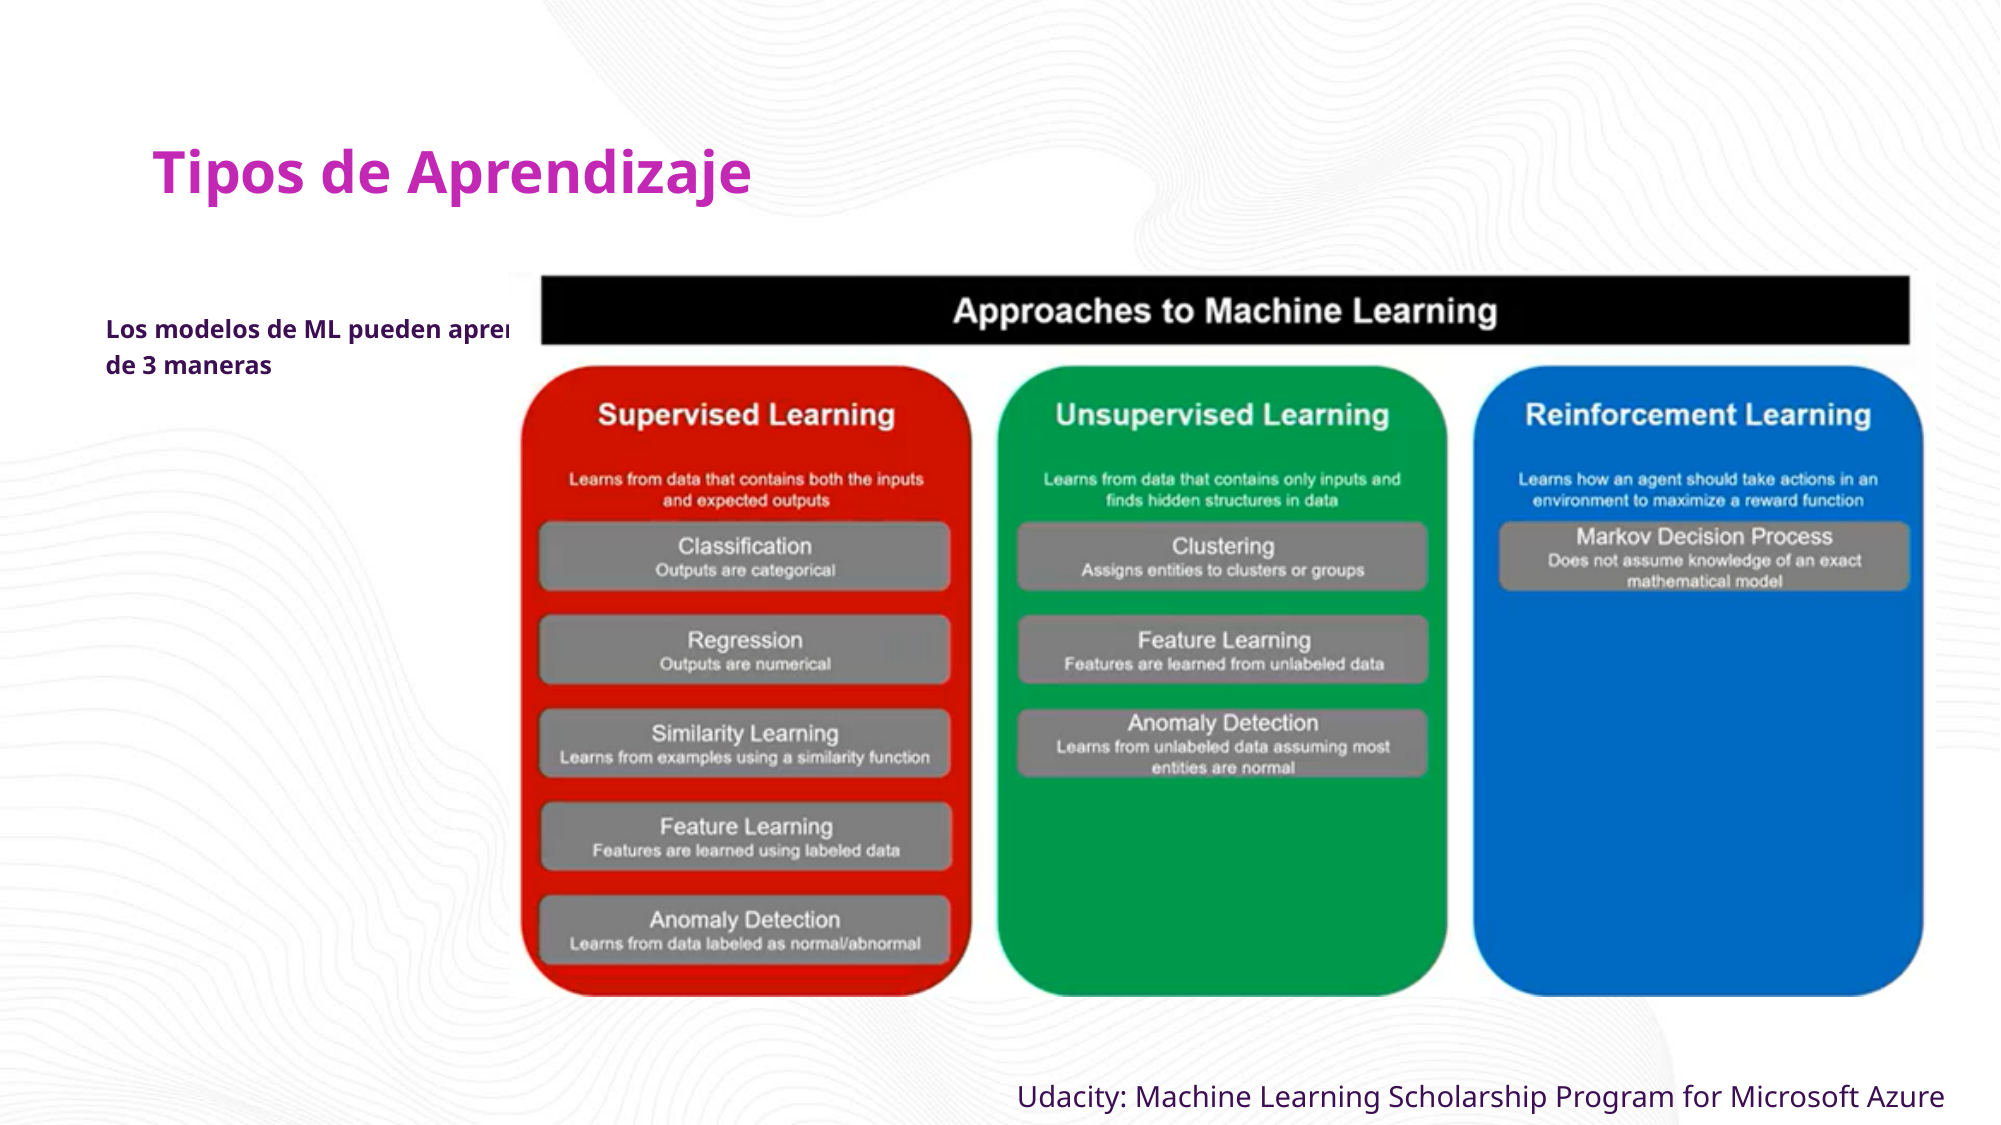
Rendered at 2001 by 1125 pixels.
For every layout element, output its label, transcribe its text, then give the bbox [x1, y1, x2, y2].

text_box Los modelos de ML pueden aprender de 3 maneras [90, 299, 509, 499]
title Tipos de Aprendizaje [137, 106, 1863, 243]
picture [0, 0, 2000, 1125]
text_box Udacity: Machine Learning Scholarship Program for Microsoft Azure [1001, 1071, 1961, 1122]
